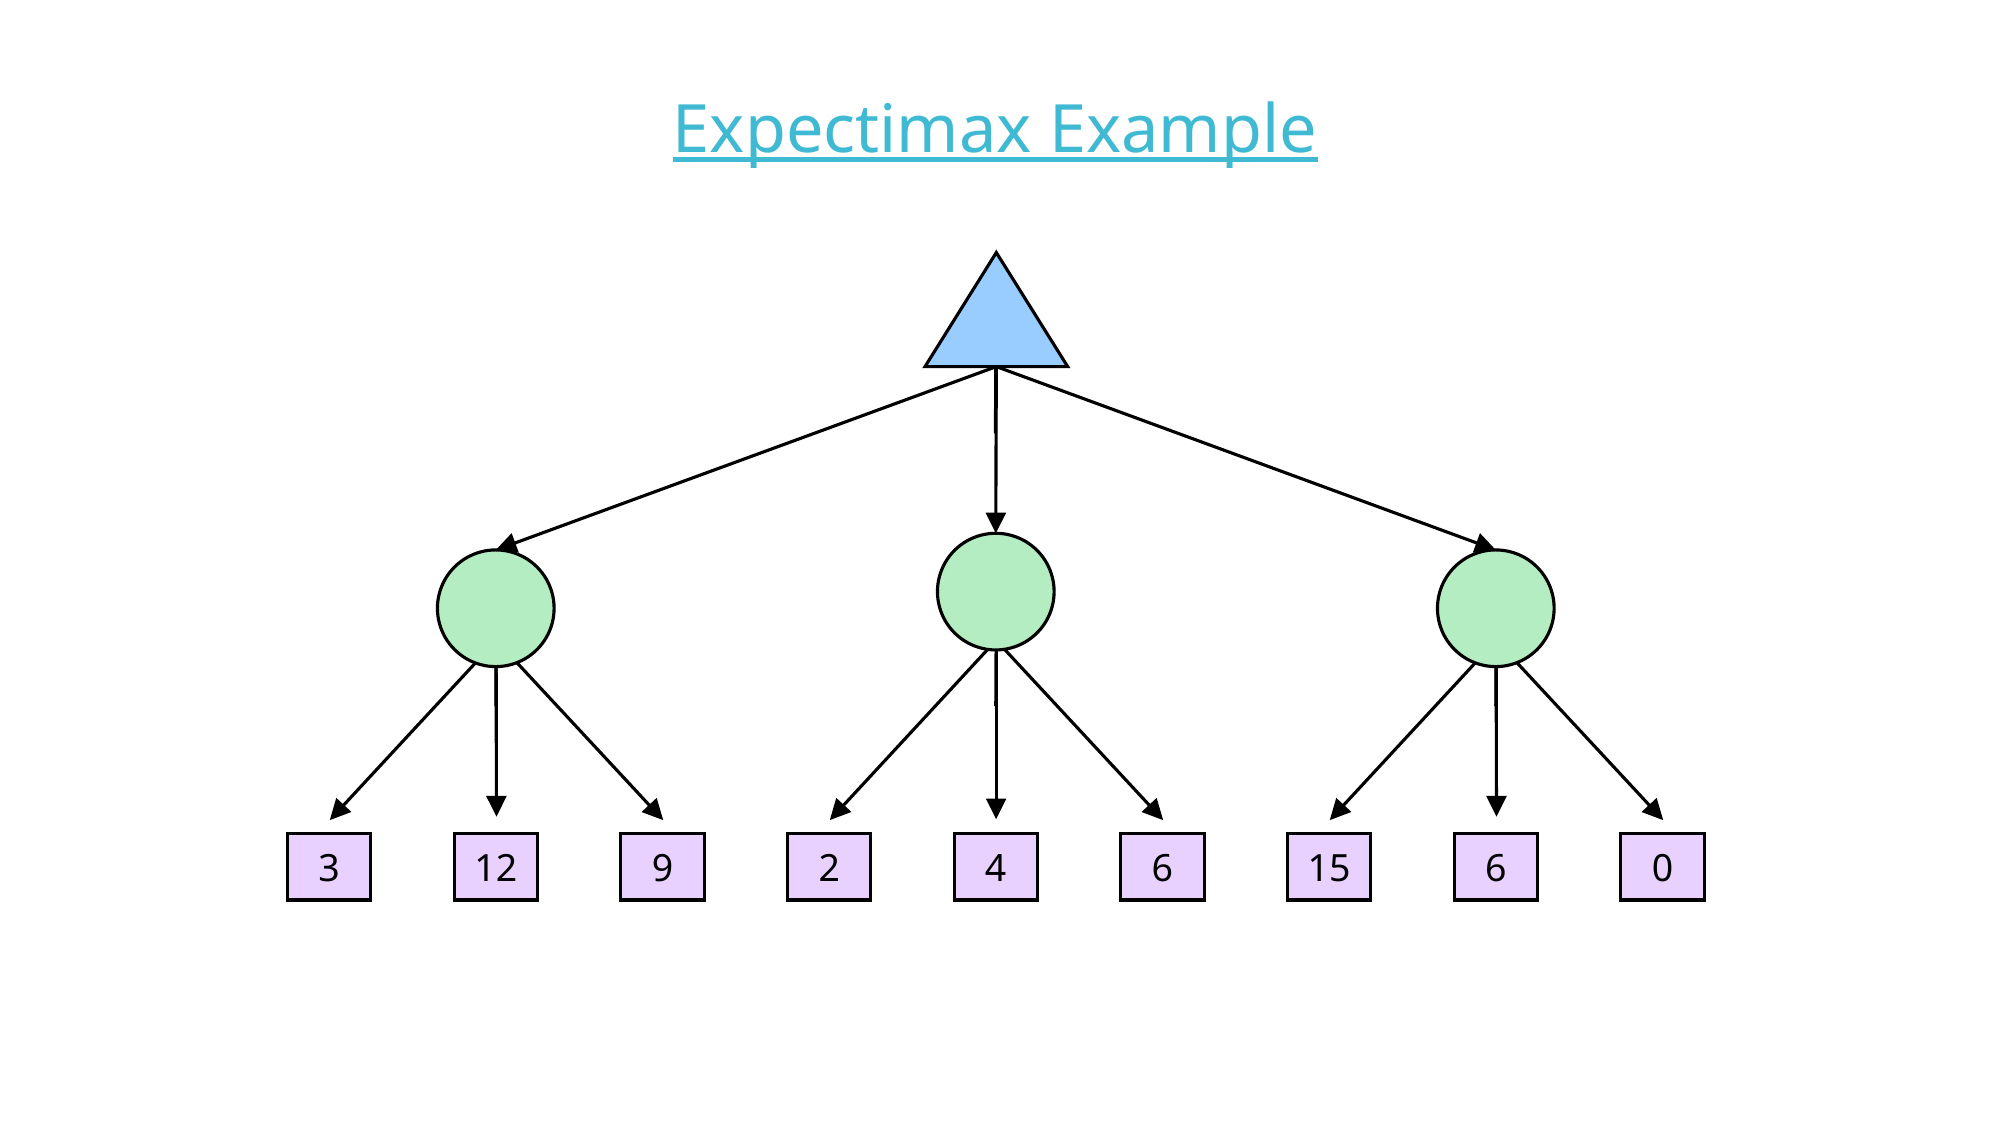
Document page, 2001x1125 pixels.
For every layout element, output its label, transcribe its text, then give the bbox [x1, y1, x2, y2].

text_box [287, 252, 1705, 901]
text_box Expectimax Example [140, 78, 1850, 253]
